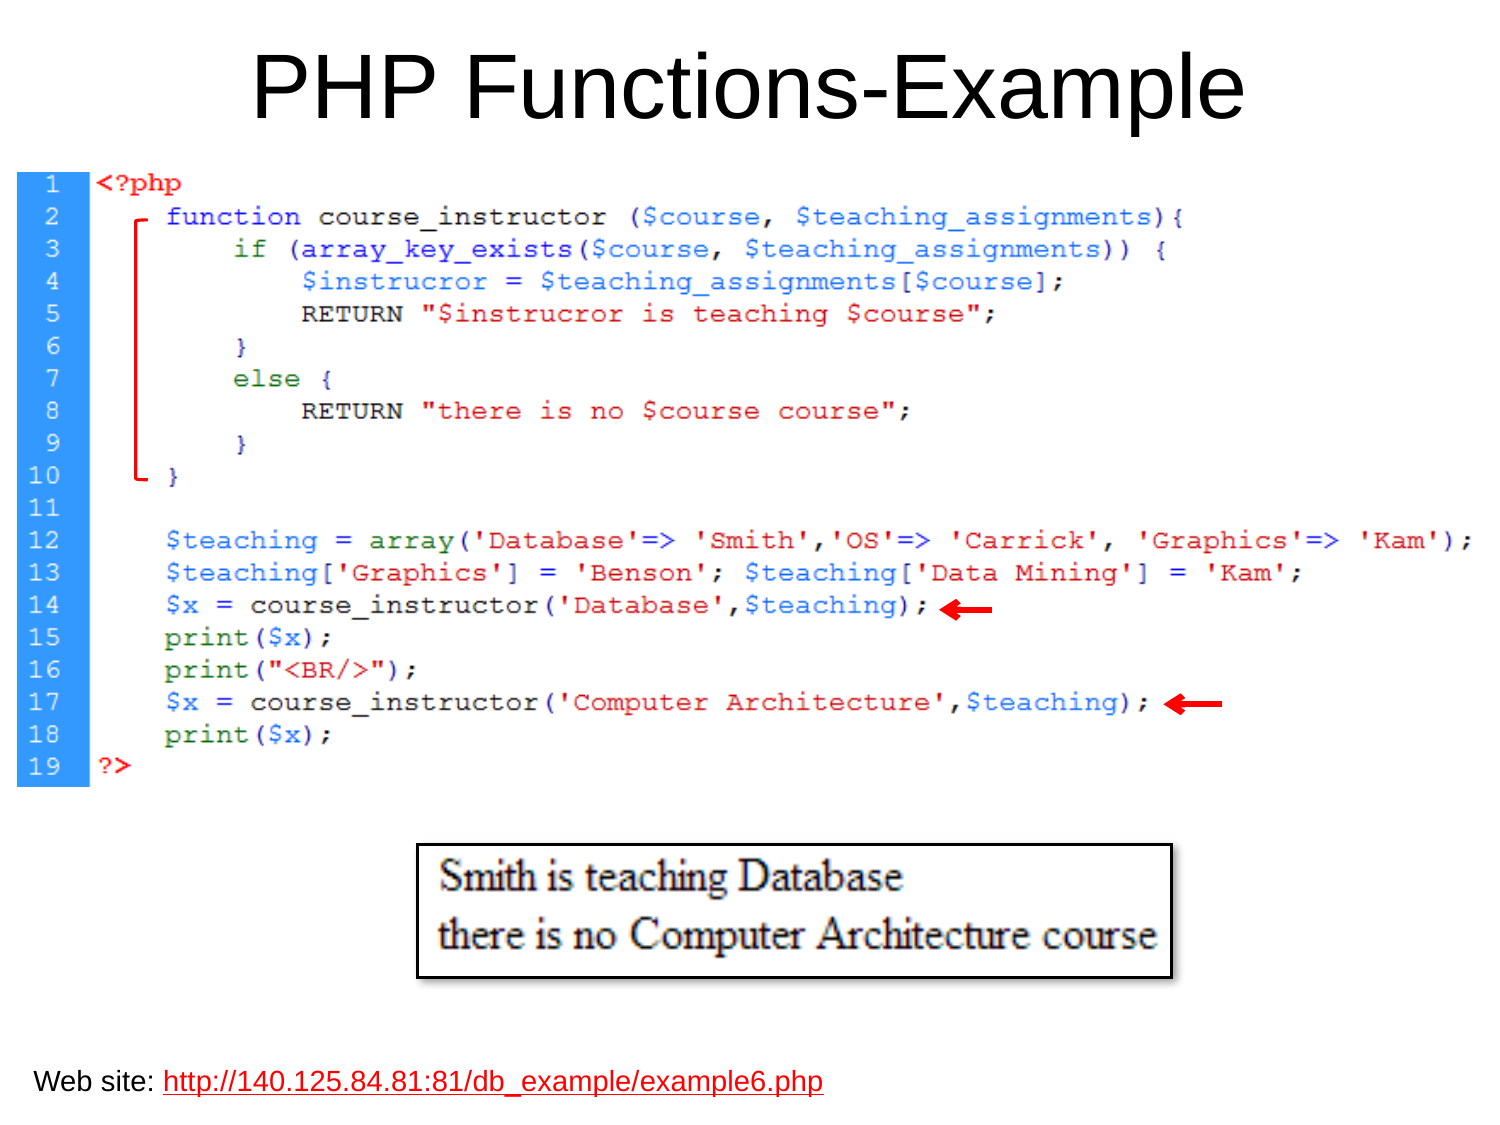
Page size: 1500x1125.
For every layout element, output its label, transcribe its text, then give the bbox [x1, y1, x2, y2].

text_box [17, 172, 1488, 788]
picture [418, 845, 1171, 977]
text_box PHP Functions-Example [74, 19, 1425, 149]
text_box Web site: http://140.125.84.81:81/db_example/example6.php [18, 1055, 840, 1105]
